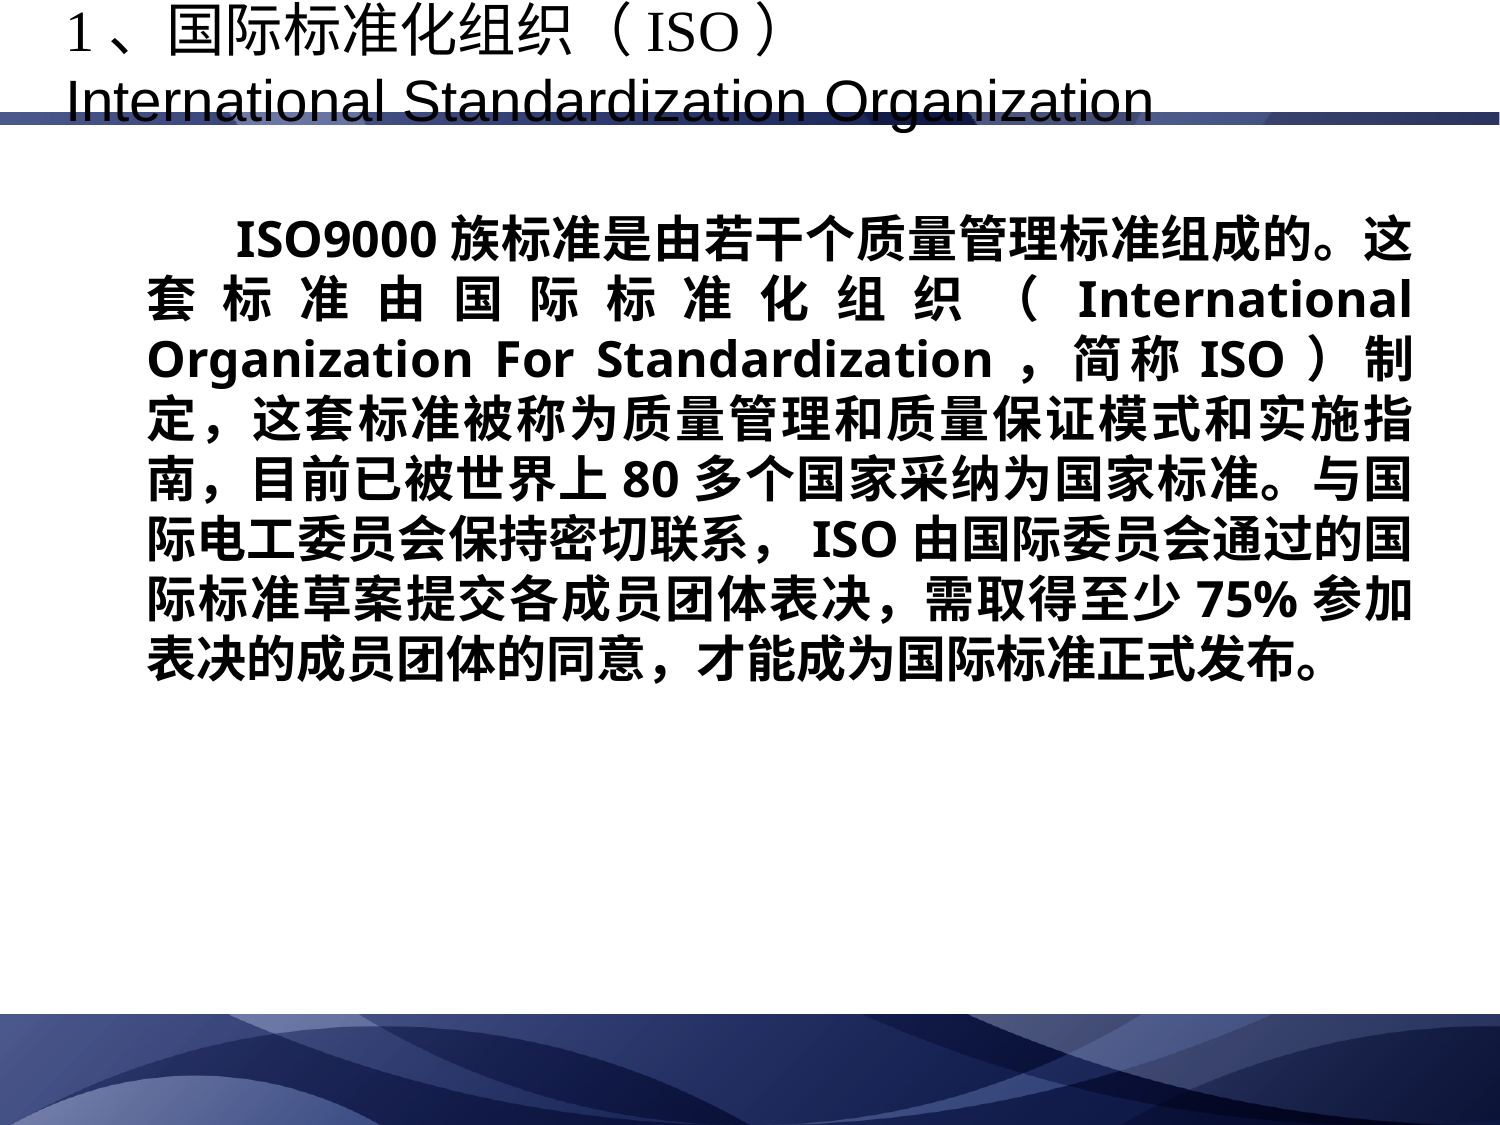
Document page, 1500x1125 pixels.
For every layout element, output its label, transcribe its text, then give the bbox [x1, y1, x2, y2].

picture [0, 112, 1500, 125]
picture [0, 1014, 1500, 1125]
title 1、国际标准化组织（ISO） International Standardization Organization [49, 37, 1451, 90]
list ISO9000族标准是由若干个质量管理标准组成的。这套标准由国际标准化组织（International Organization For Standardization，简称ISO）制定，这套标准被称为质量管理和质量保证模式和实施指南，目前已被世界上80多个国家采纳为国家标准。与国际电工委员会保持密切联系，ISO由国际委员会通过的国际标准草案提交各成员团体表决，需取得至少75%参加表决的成员团体的同意，才能成为国际标准正式发布。 [74, 199, 1430, 841]
